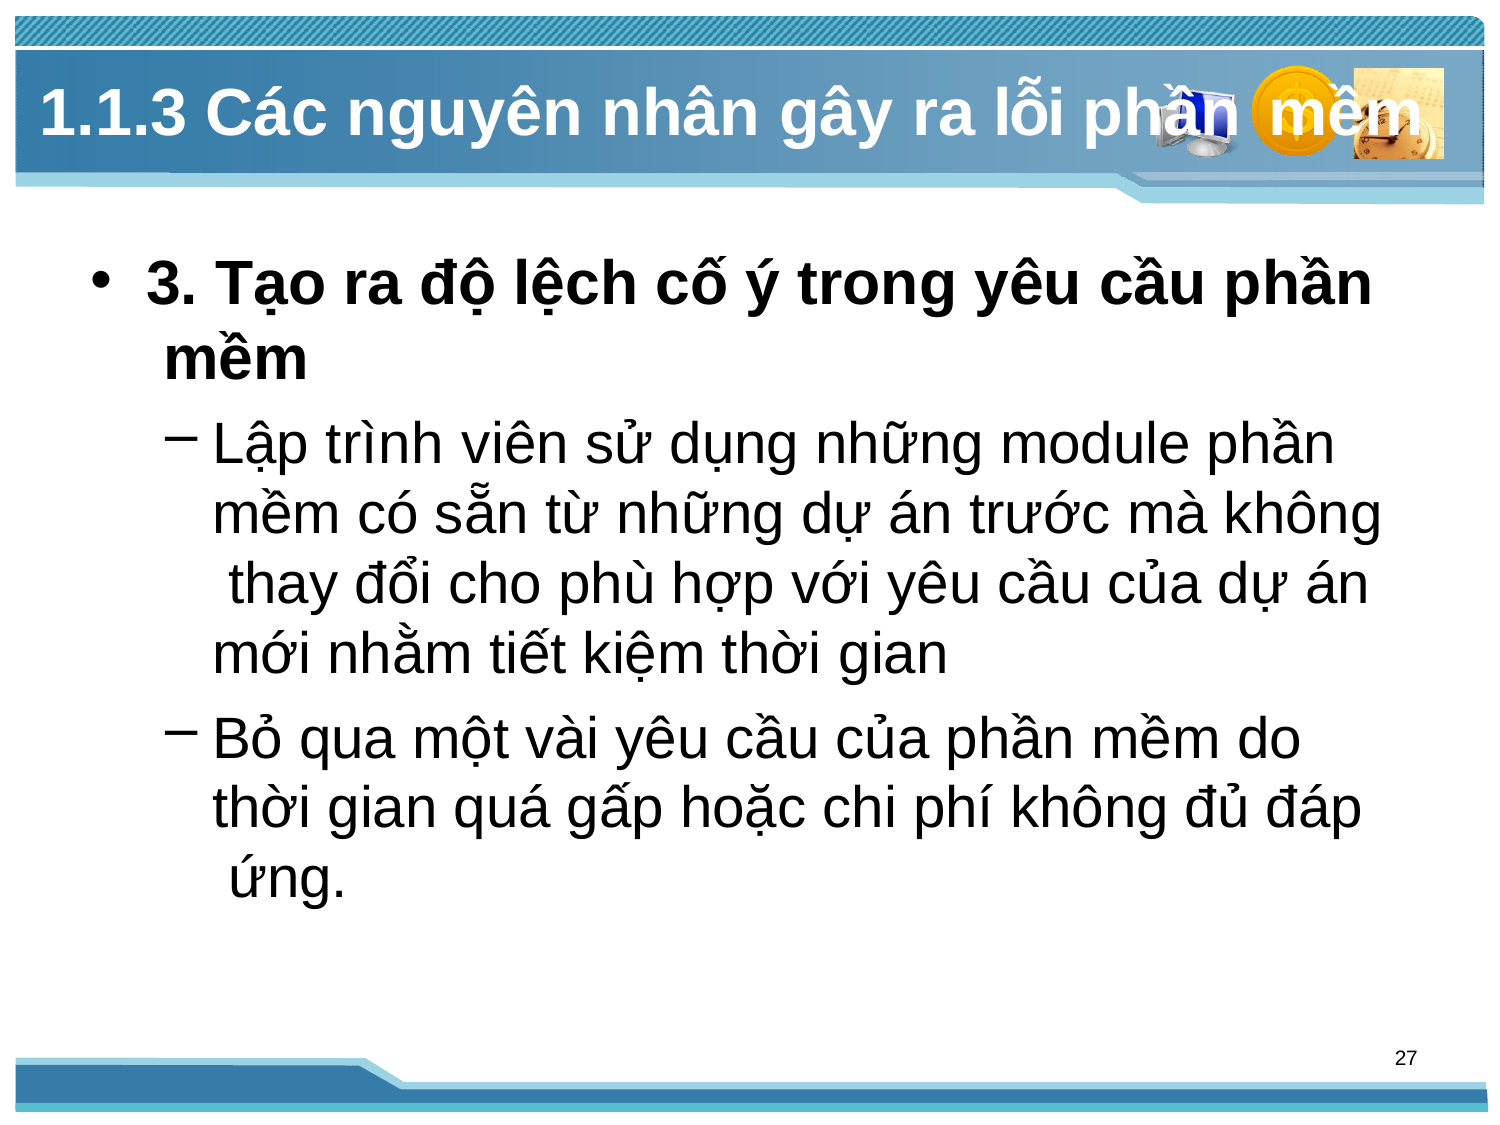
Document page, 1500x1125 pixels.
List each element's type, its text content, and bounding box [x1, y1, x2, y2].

picture [15, 16, 1485, 46]
slide_number 27 [1388, 1044, 1424, 1125]
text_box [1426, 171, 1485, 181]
text_box 3. Tạo ra độ lệch cố ý trong yêu cầu phần mềm Lập trình viên sử dụng những module phần mềm có sẵn từ những dự án trước mà không thay đổi cho phù hợp với yêu cầu của dự án mới nhằm tiết kiệm thời gian Bỏ qua một vài yêu cầu của phần mềm do thời gian quá gấp hoặc chi phí không đủ đáp ứng. [87, 239, 1389, 910]
picture [1426, 181, 1485, 188]
picture [15, 50, 1485, 188]
title 1.1.3 Các nguyên nhân gây ra lỗi phần mềm [37, 66, 1426, 257]
